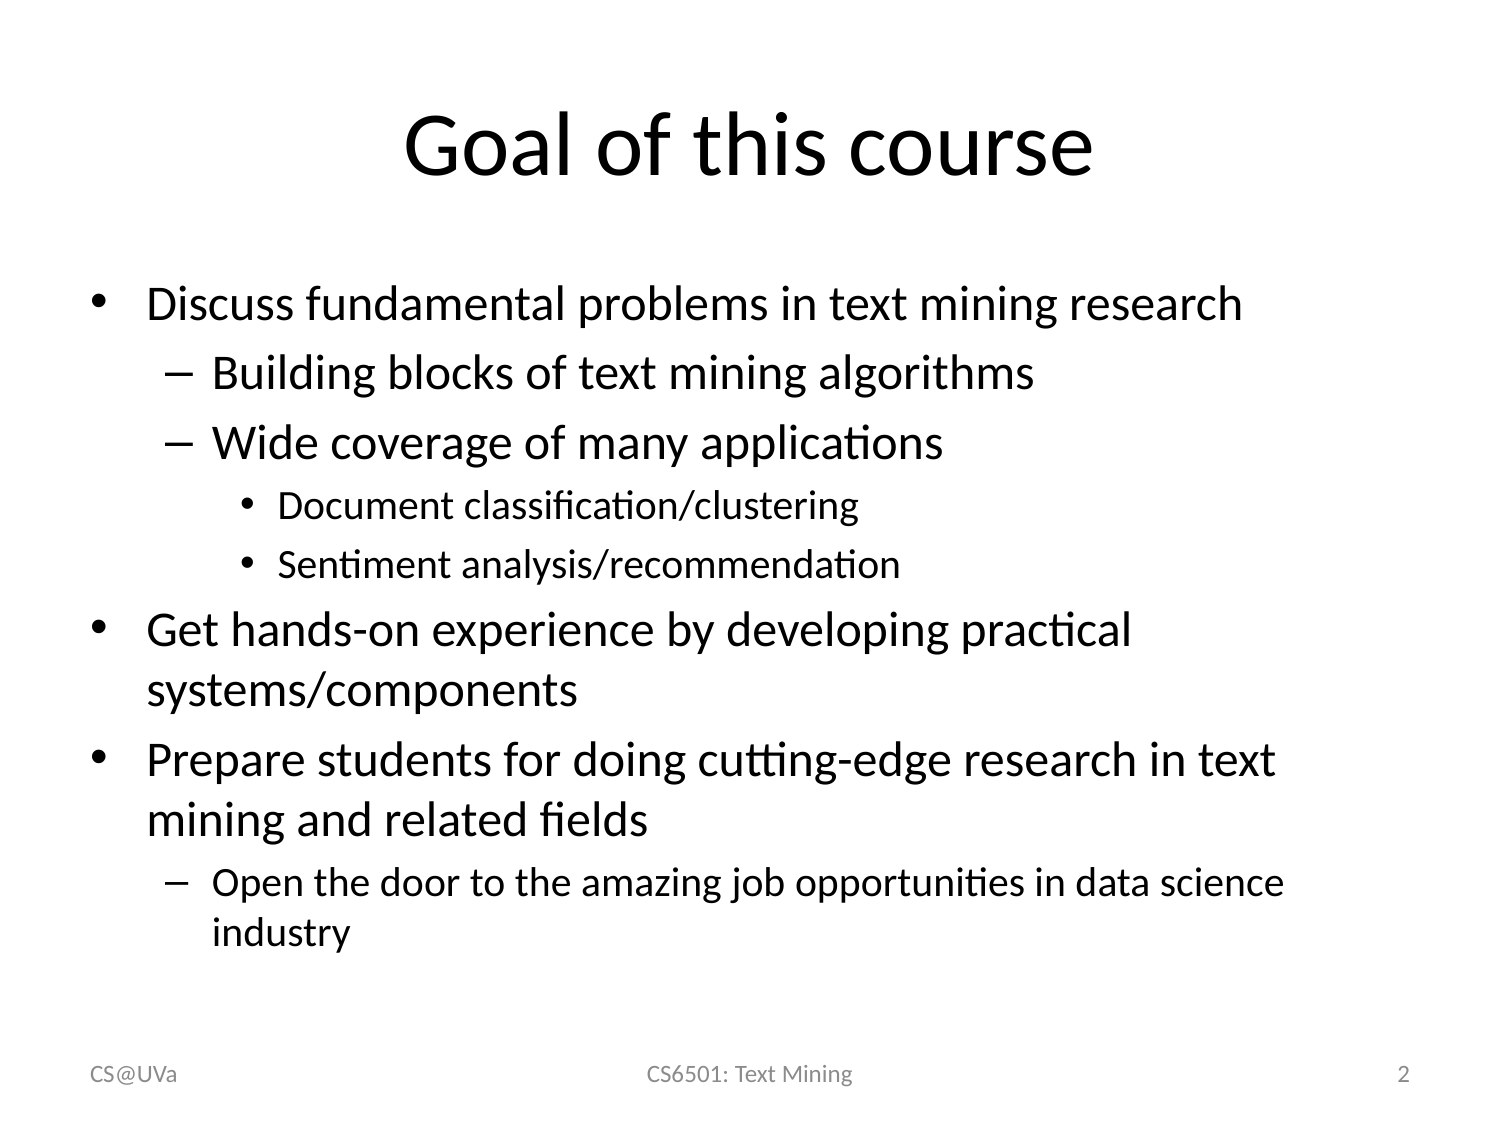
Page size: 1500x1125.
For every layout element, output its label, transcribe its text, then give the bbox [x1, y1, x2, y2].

slide_number 2 [1074, 1042, 1425, 1103]
title Goal of this course [75, 45, 1425, 233]
list Discuss fundamental problems in text mining research Building blocks of text mining algorithms Wide coverage of many applications Document classification/clustering Sentiment analysis/recommendation Get hands-on experience by developing practical systems/components Prepare students for doing cutting-edge research in text mining and related fields Open the door to the amazing job opportunities in data science industry [75, 262, 1425, 1005]
footer CS6501: Text Mining [512, 1042, 988, 1103]
slide_number CS@UVa [75, 1042, 425, 1103]
